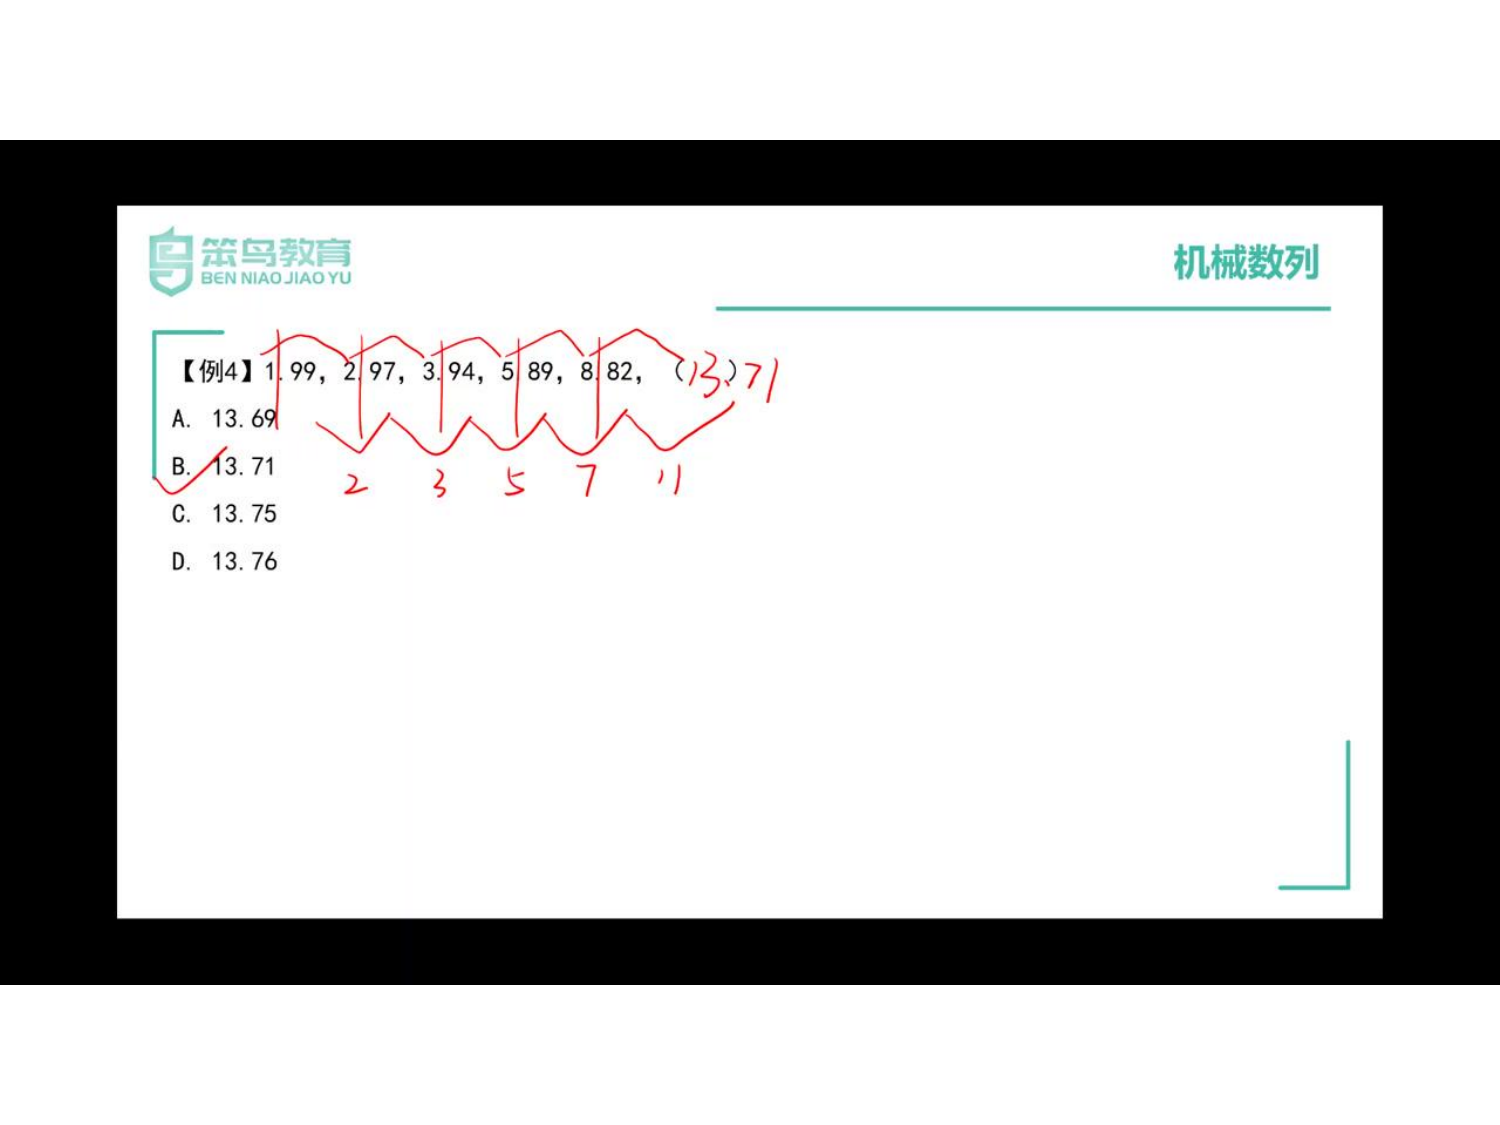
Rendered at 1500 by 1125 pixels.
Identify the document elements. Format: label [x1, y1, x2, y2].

picture [0, 140, 1500, 985]
